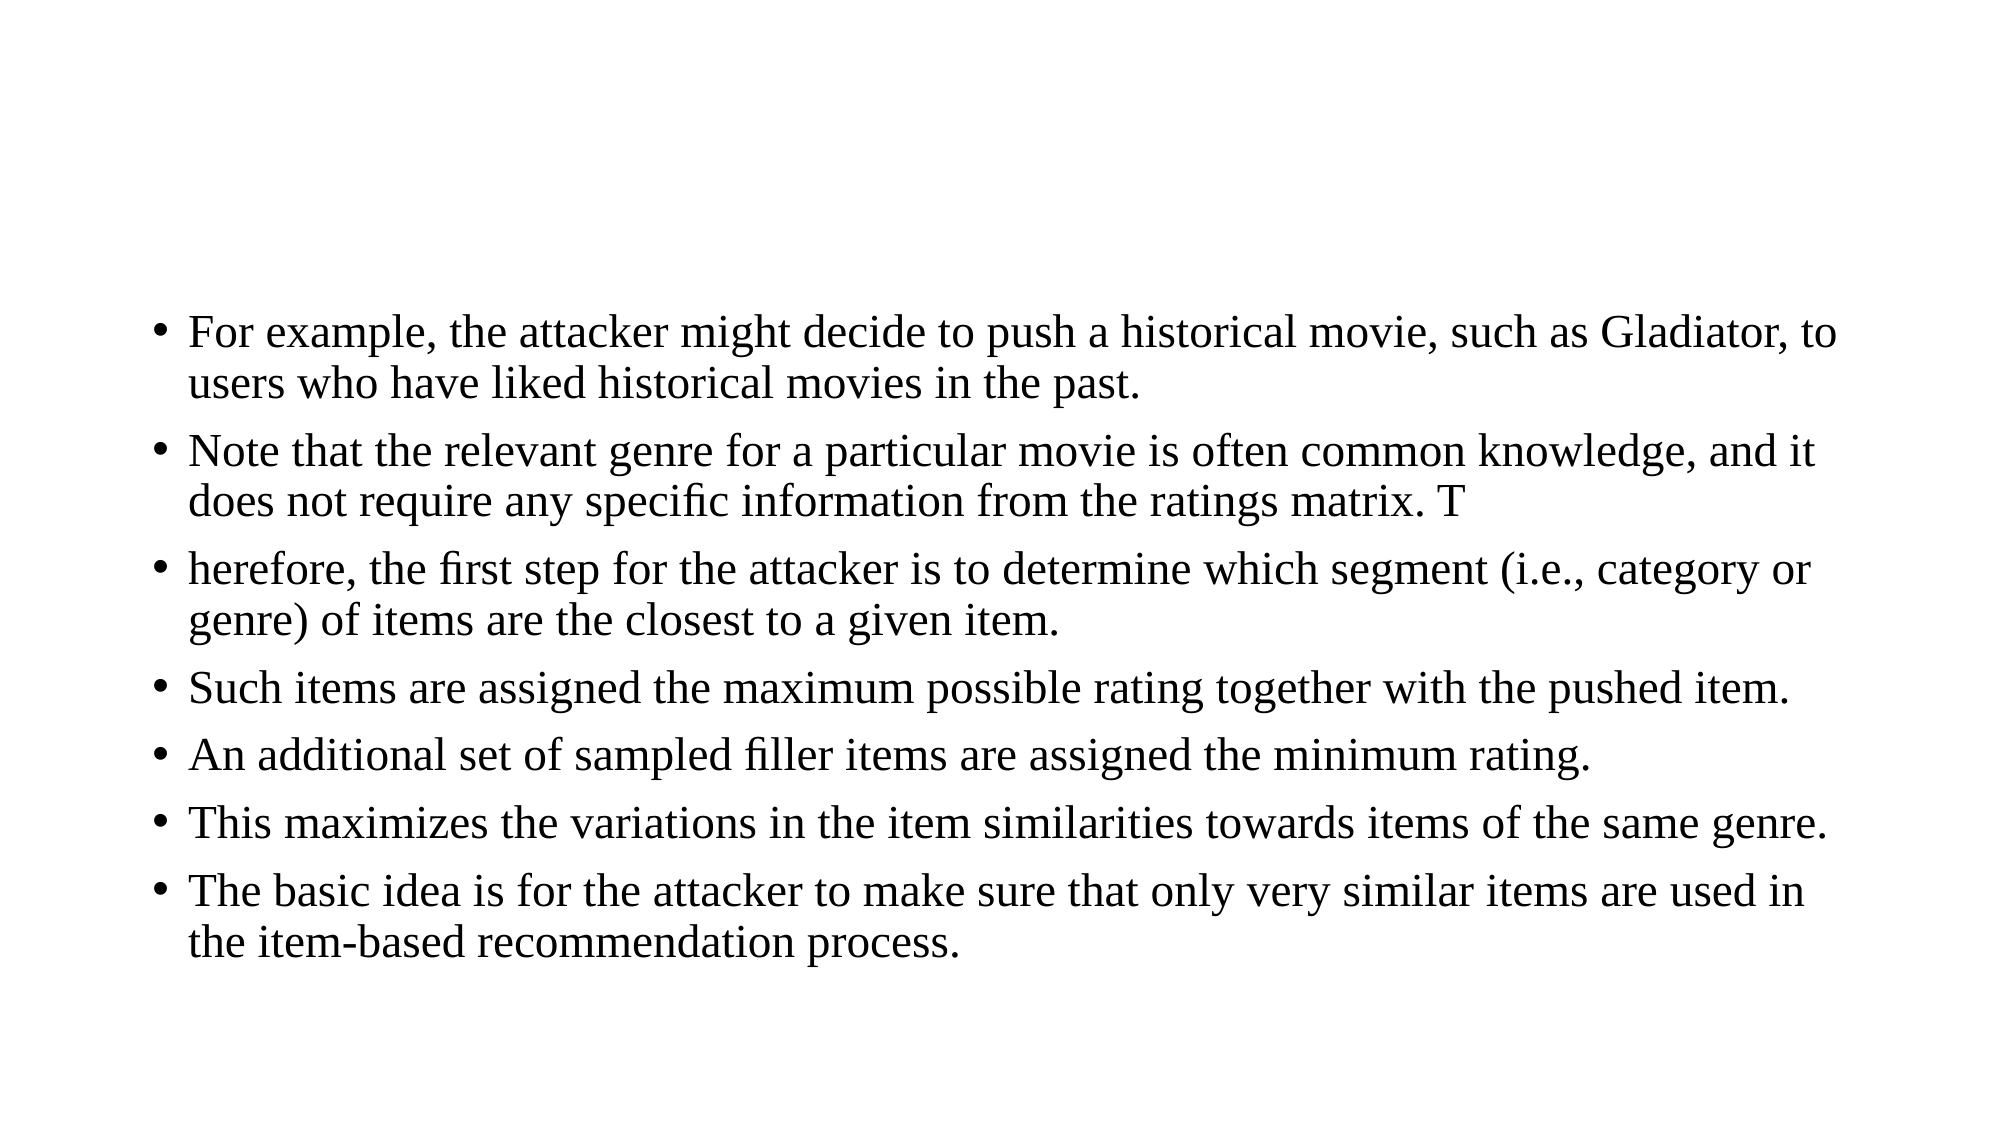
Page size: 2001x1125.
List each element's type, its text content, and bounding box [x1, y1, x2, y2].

list For example, the attacker might decide to push a historical movie, such as Gladiator, to users who have liked historical movies in the past. Note that the relevant genre for a particular movie is often common knowledge, and it does not require any speciﬁc information from the ratings matrix. T herefore, the ﬁrst step for the attacker is to determine which segment (i.e., category or genre) of items are the closest to a given item. Such items are assigned the maximum possible rating together with the pushed item. An additional set of sampled ﬁller items are assigned the minimum rating. This maximizes the variations in the item similarities towards items of the same genre. The basic idea is for the attacker to make sure that only very similar items are used in the item-based recommendation process. [137, 299, 1863, 1014]
